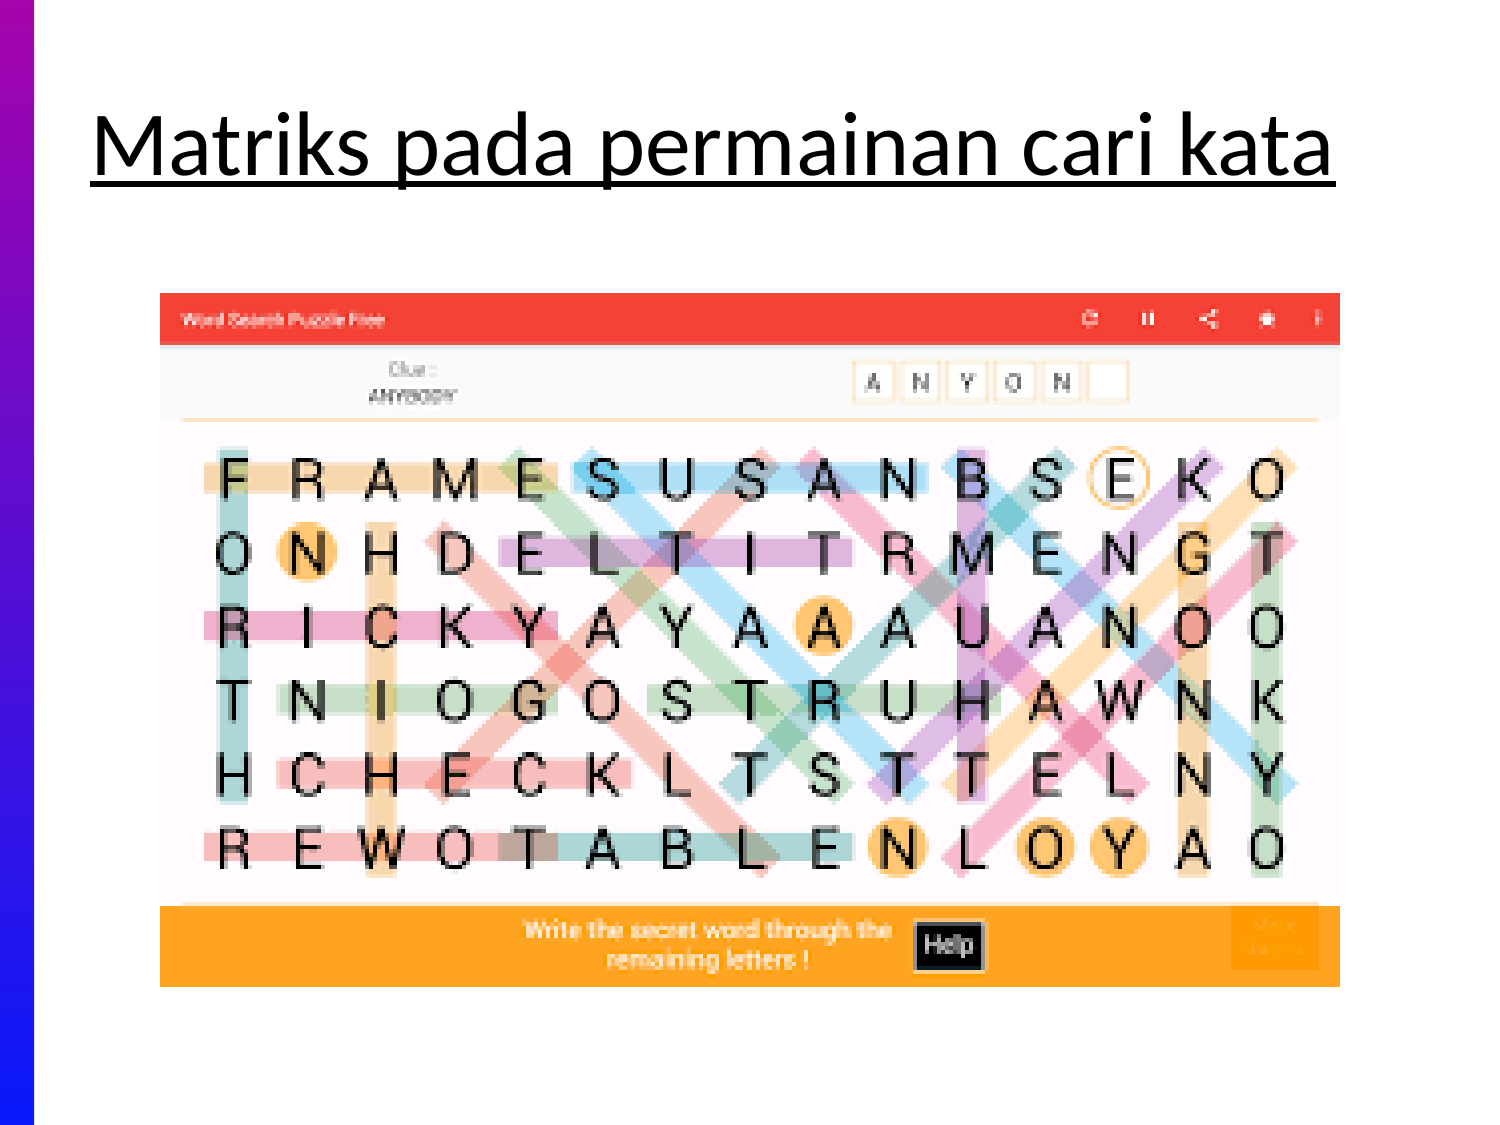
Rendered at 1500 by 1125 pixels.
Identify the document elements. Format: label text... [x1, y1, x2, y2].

title Matriks pada permainan cari kata [75, 45, 1425, 233]
picture [159, 292, 1341, 988]
